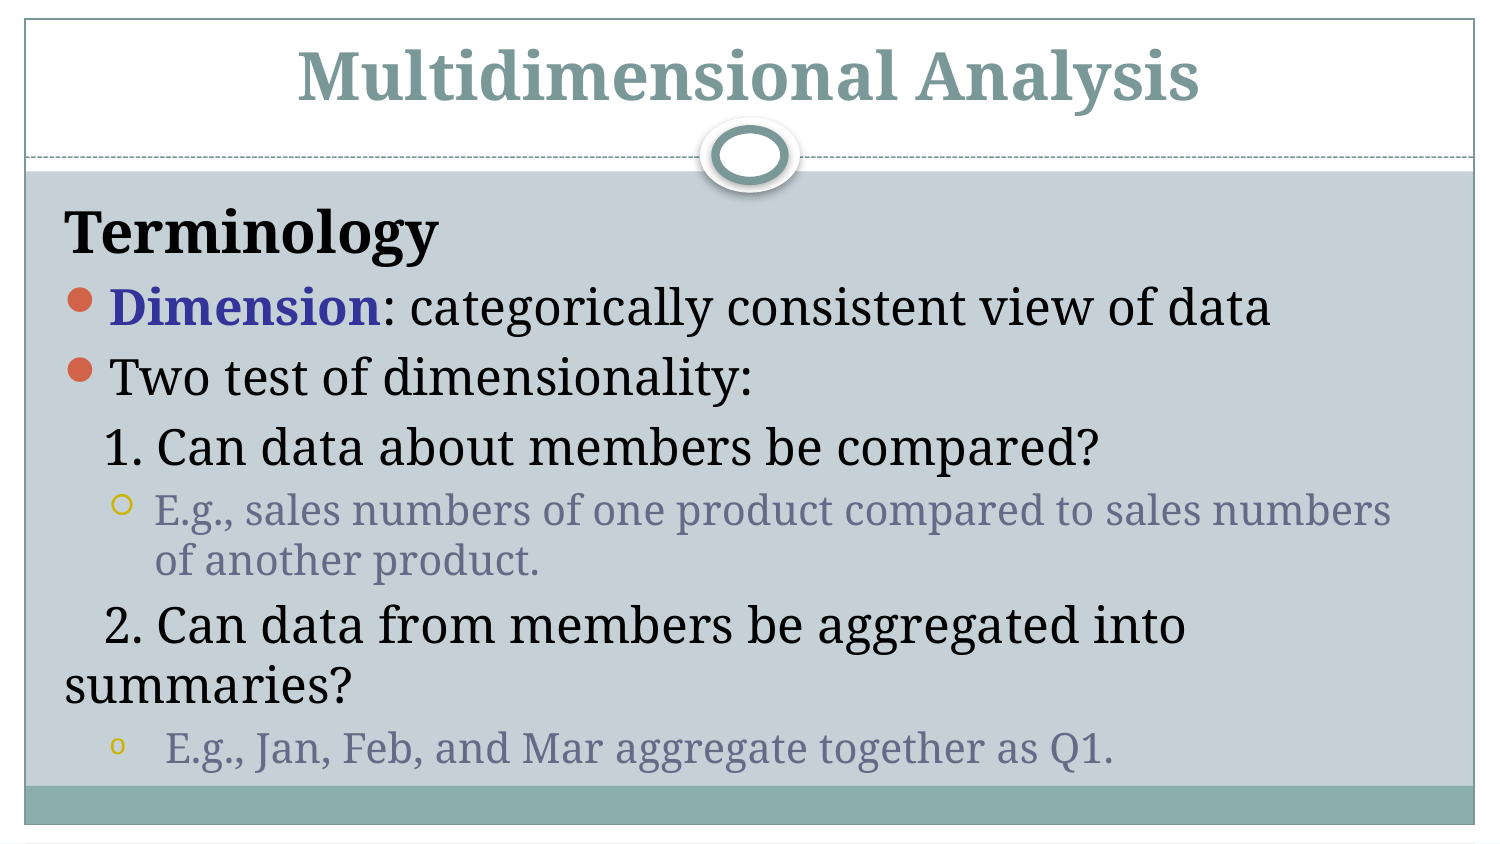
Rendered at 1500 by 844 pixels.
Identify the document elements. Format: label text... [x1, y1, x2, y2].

list Terminology Dimension: categorically consistent view of data Two test of dimensionality: 1. Can data about members be compared? E.g., sales numbers of one product compared to sales numbers of another product. 2. Can data from members be aggregated into summaries? E.g., Jan, Feb, and Mar aggregate together as Q1. [49, 187, 1445, 751]
title Multidimensional Analysis [49, 28, 1450, 122]
